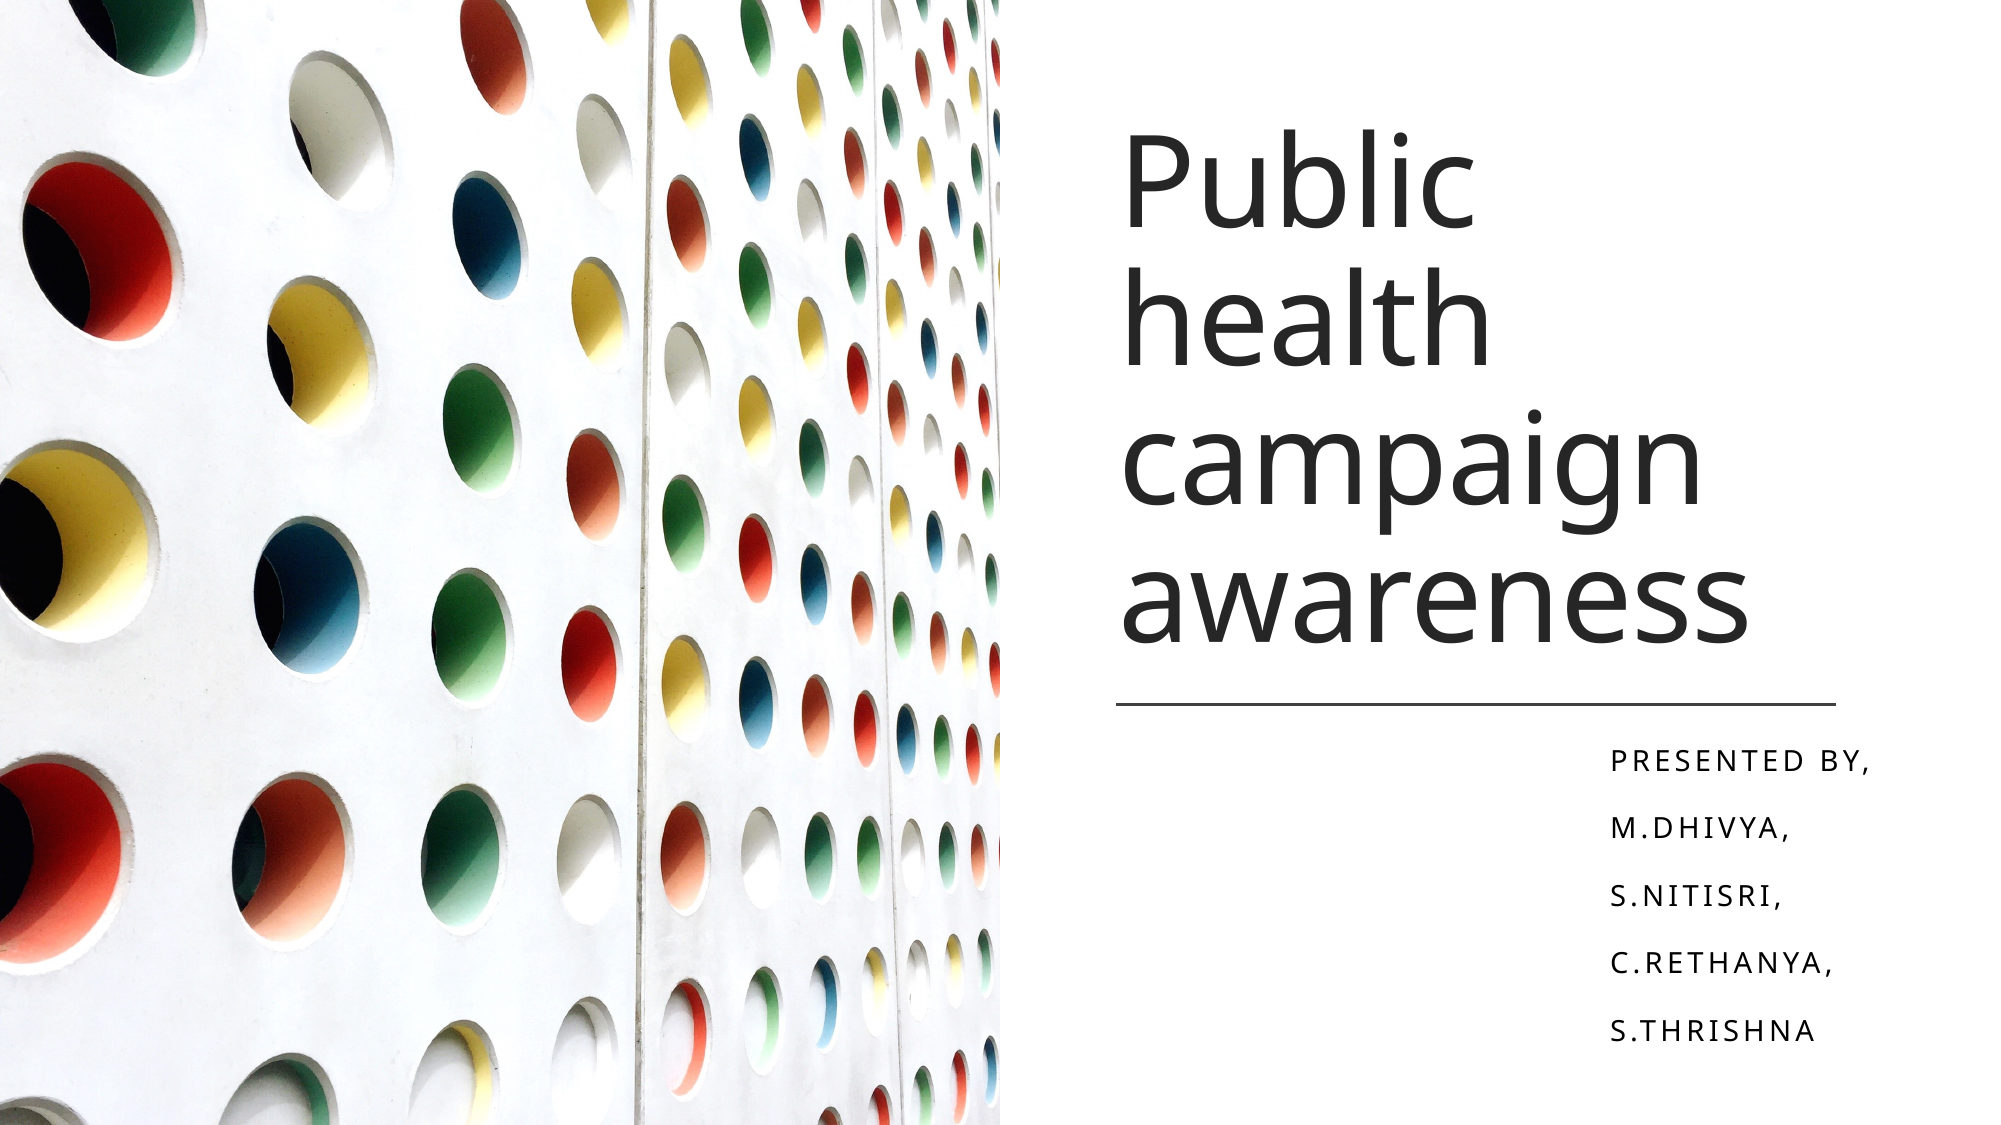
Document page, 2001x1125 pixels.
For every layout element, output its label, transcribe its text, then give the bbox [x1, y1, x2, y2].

title Public health campaign awareness [1103, 104, 1894, 679]
subtitle Presented by, m.Dhivya, s.nitisri, c.rethanya, s.thrishna [1594, 730, 1897, 935]
text_box [1006, 0, 2000, 1125]
picture [0, 0, 1001, 1125]
